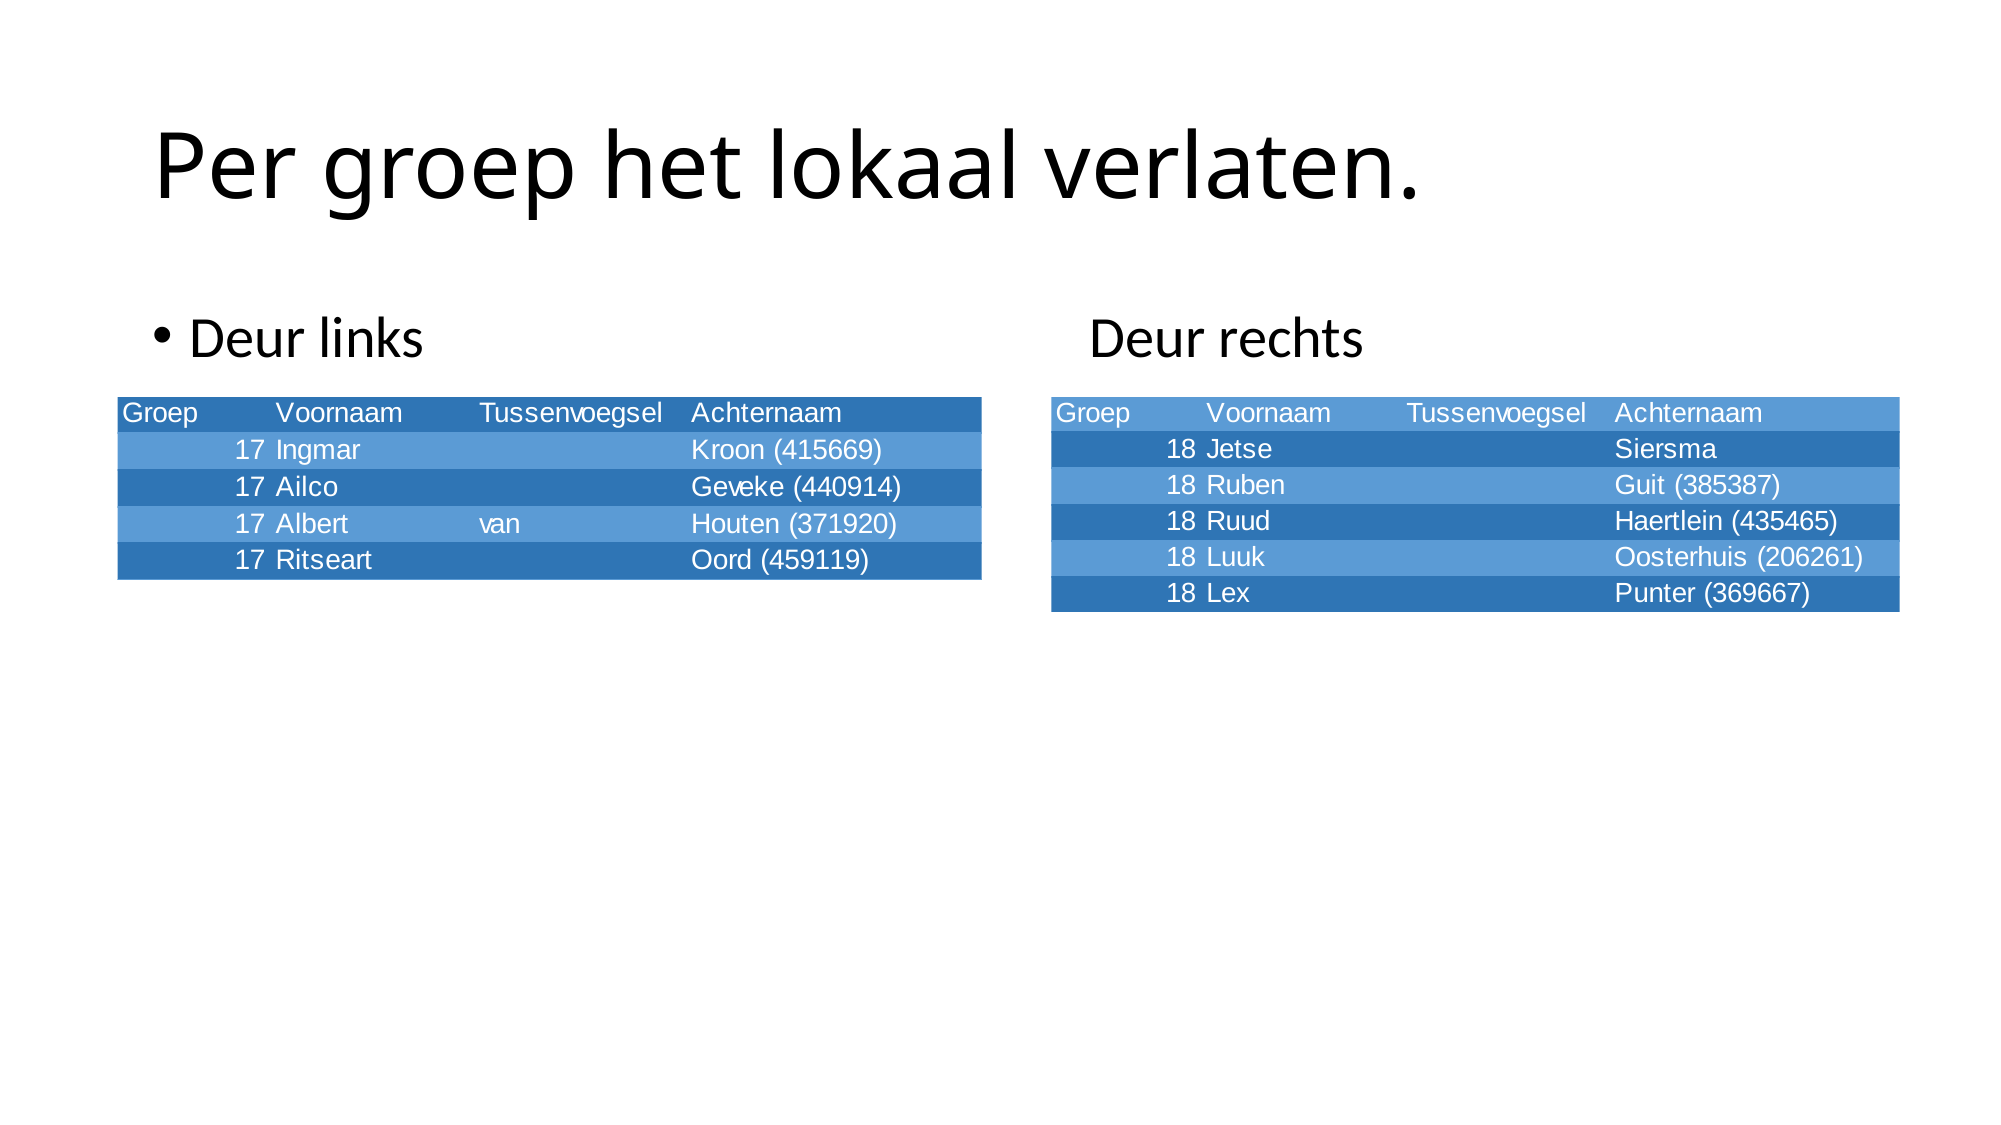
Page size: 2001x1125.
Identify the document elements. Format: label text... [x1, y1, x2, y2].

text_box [1049, 394, 1902, 614]
list Deur links Deur rechts [137, 299, 1863, 1014]
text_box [115, 395, 984, 582]
title Per groep het lokaal verlaten. [137, 59, 1863, 278]
